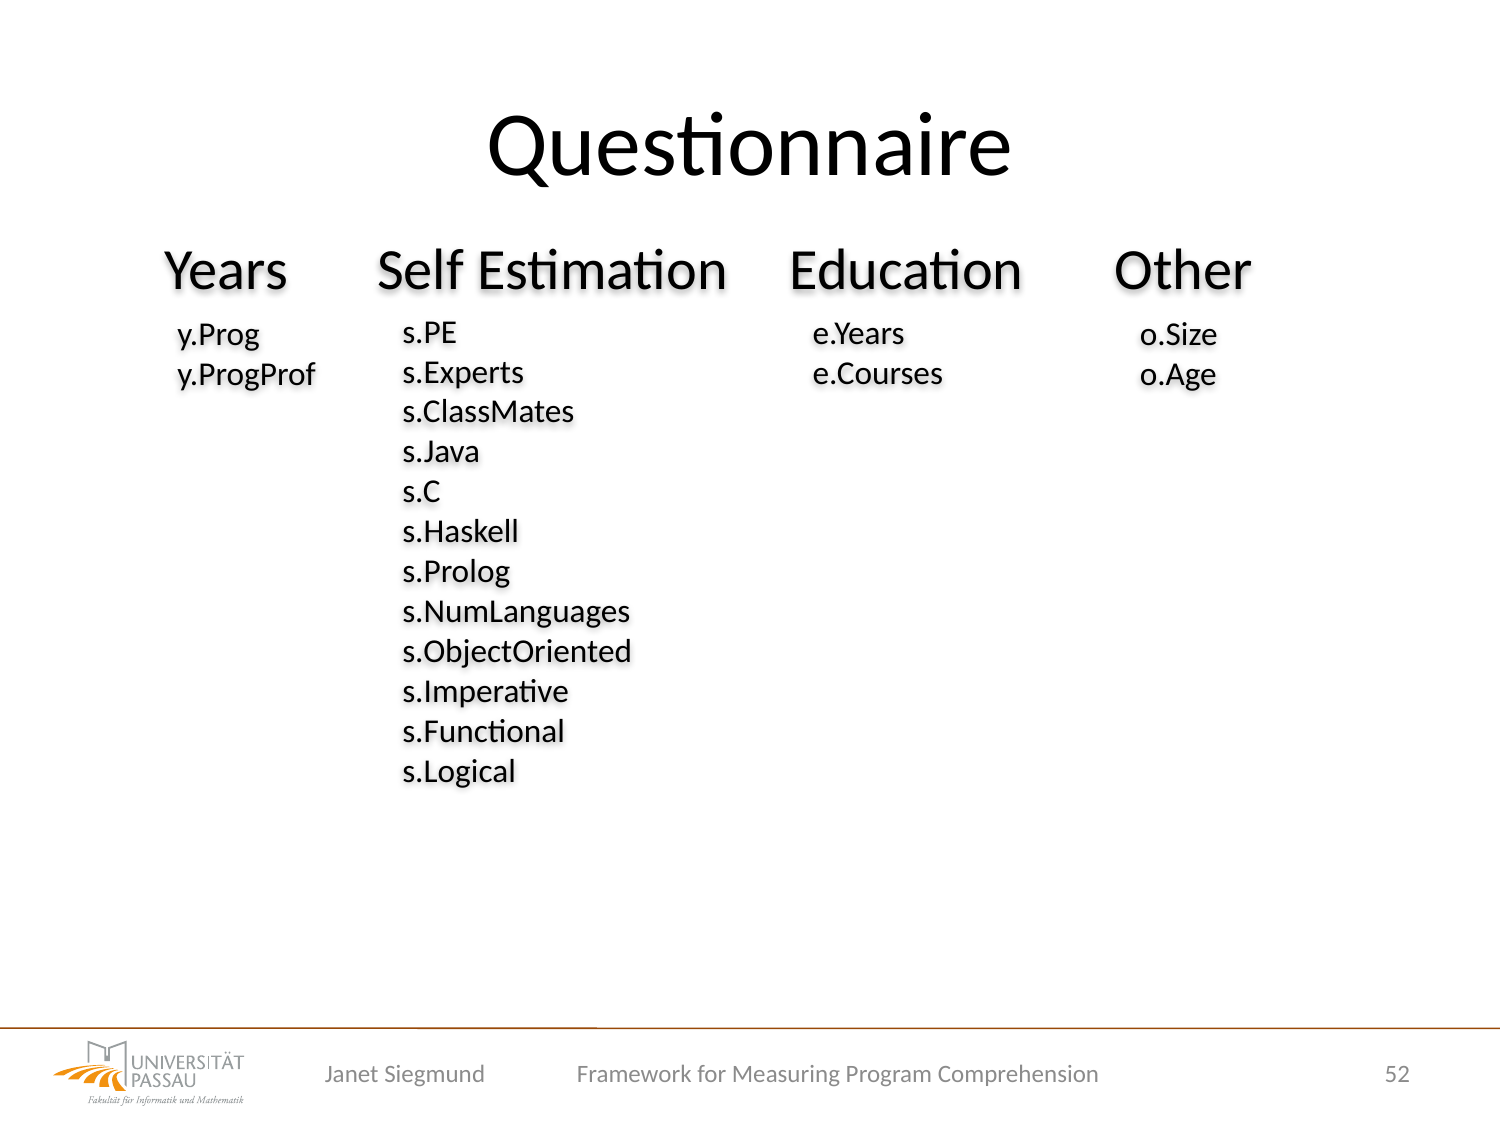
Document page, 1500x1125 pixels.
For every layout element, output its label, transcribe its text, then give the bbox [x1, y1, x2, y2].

slide_number 52 [1289, 1042, 1425, 1103]
text_box s.PE s.Experts s.ClassMates s.Java s.C s.Haskell s.Prolog s.NumLanguages s.ObjectOriented s.Imperative s.Functional s.Logical [387, 309, 657, 829]
text_box Other [1099, 224, 1426, 308]
text_box Self Estimation [362, 224, 801, 308]
text_box y.Prog y.ProgProf [162, 310, 338, 394]
text_box Years [149, 224, 326, 308]
footer Janet Siegmund Framework for Measuring Program Comprehension [277, 1042, 1149, 1103]
text_box o.Size o.Age [1124, 310, 1303, 394]
title Questionnaire [75, 45, 1425, 233]
text_box e.Years e.Courses [797, 309, 976, 393]
text_box Education [801, 224, 1098, 308]
